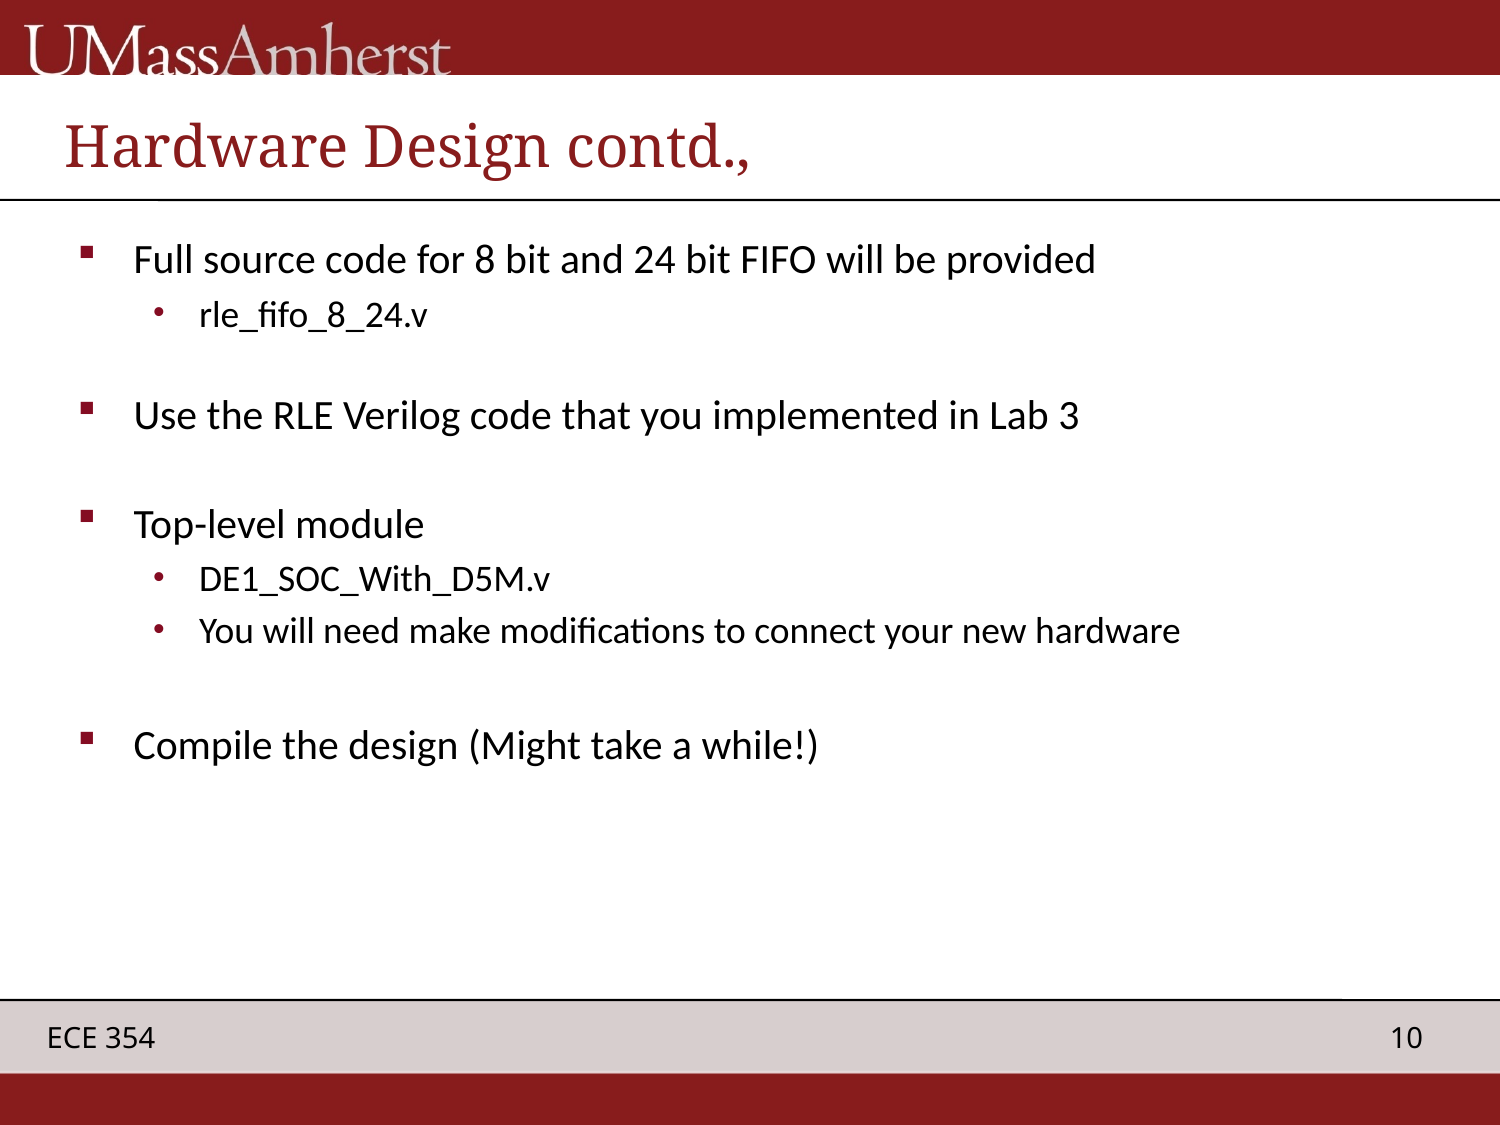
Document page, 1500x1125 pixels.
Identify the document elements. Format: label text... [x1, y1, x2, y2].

picture [0, 1002, 1500, 1125]
picture [0, 0, 1500, 75]
title Hardware Design contd., [50, 99, 1500, 188]
list Full source code for 8 bit and 24 bit FIFO will be provided rle_fifo_8_24.v Use the RLE Verilog code that you implemented in Lab 3 Top-level module DE1_SOC_With_D5M.v You will need make modifications to connect your new hardware Compile the design (Might take a while!) [62, 224, 1400, 963]
